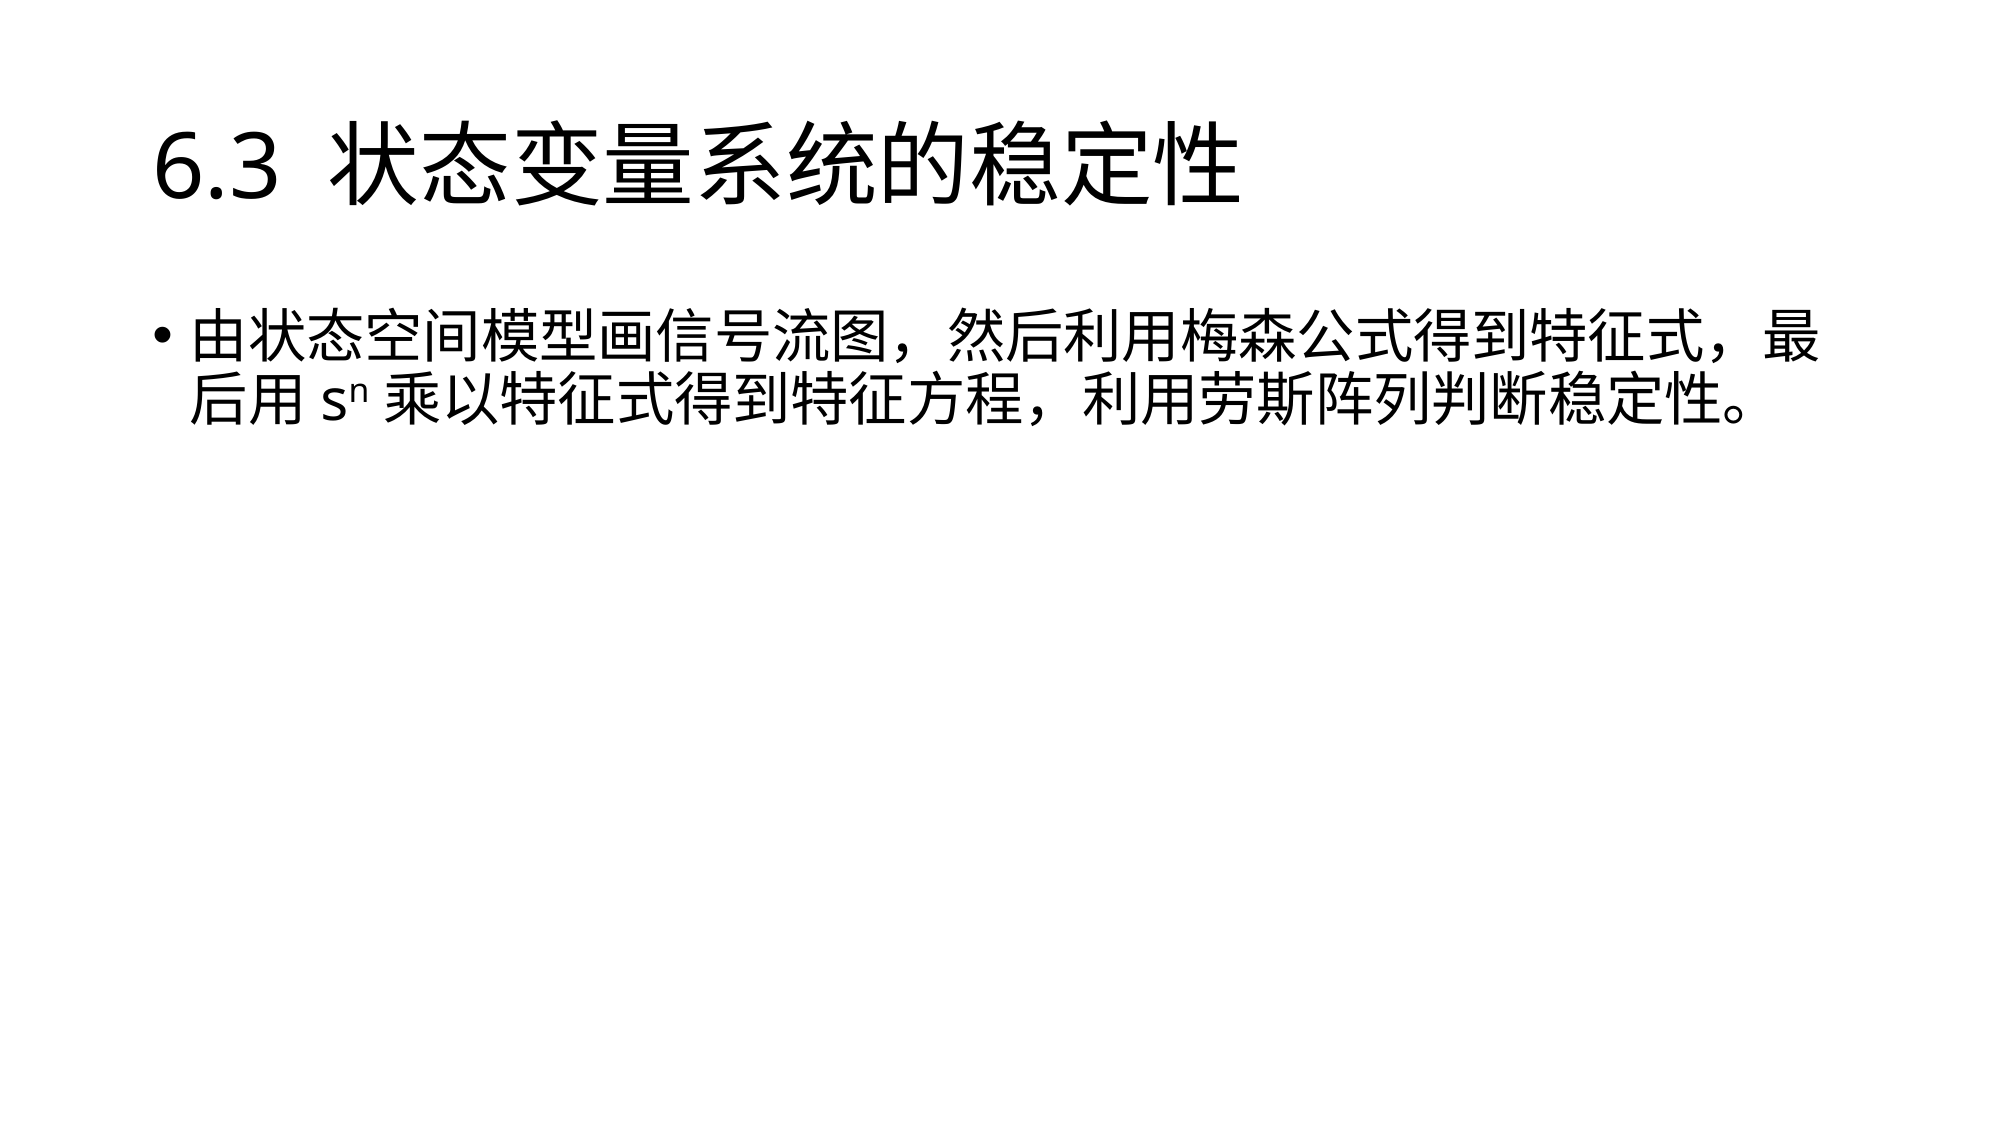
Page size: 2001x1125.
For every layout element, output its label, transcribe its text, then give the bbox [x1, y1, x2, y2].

list 由状态空间模型画信号流图，然后利用梅森公式得到特征式，最后用sn乘以特征式得到特征方程，利用劳斯阵列判断稳定性。 [137, 299, 1863, 1014]
title 6.3 状态变量系统的稳定性 [137, 59, 1863, 278]
